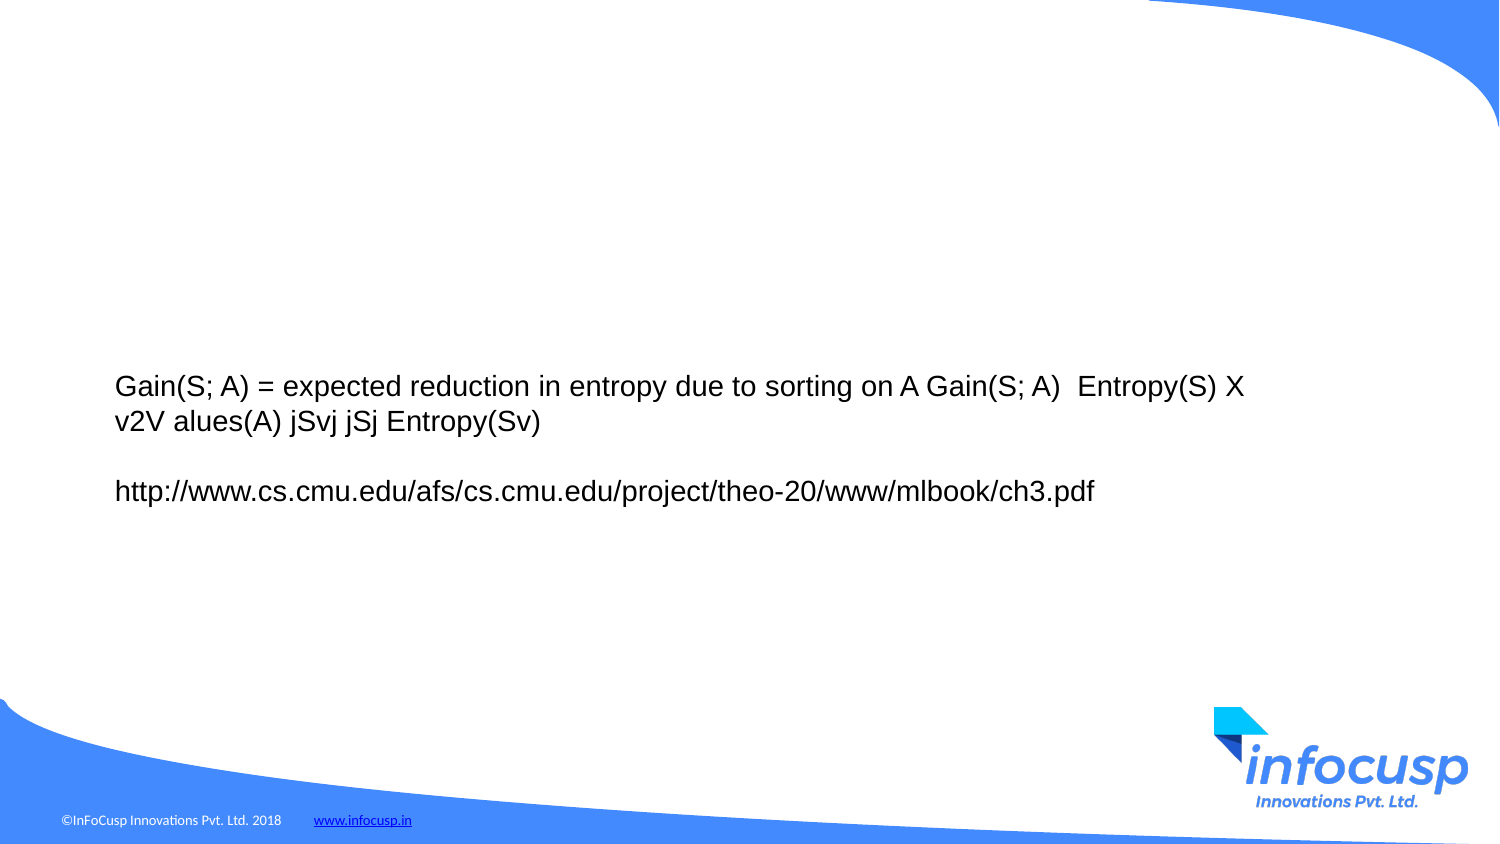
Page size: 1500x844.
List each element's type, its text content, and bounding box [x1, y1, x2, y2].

text_box Gain(S; A) = expected reduction in entropy due to sorting on A Gain(S; A) Entropy(S) X v2V alues(A) jSvj jSj Entropy(Sv) http://www.cs.cmu.edu/afs/cs.cmu.edu/project/theo-20/www/mlbook/ch3.pdf [99, 191, 1312, 684]
picture [1214, 707, 1468, 808]
